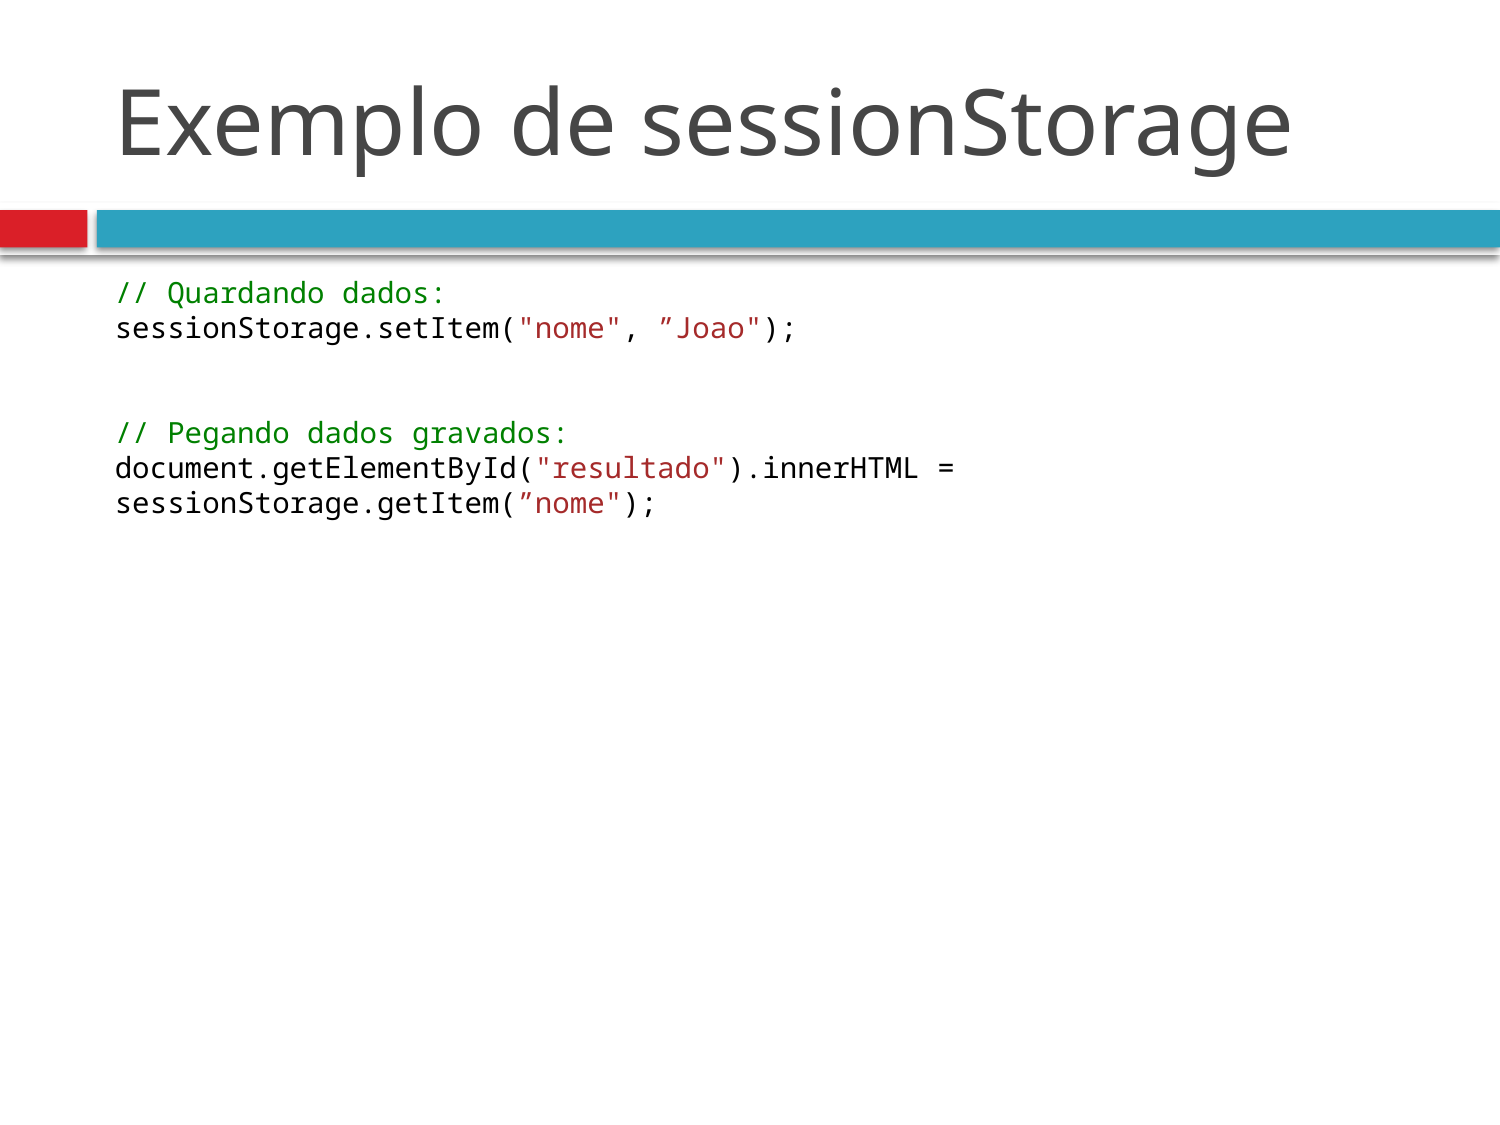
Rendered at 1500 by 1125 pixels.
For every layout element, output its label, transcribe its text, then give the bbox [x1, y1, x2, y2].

text_box // Quardando dados: sessionStorage.setItem("nome", ”Joao"); // Pegando dados gravados: document.getElementById("resultado").innerHTML = sessionStorage.getItem(”nome"); [99, 267, 1052, 527]
title Exemplo de sessionStorage [99, 37, 1438, 200]
